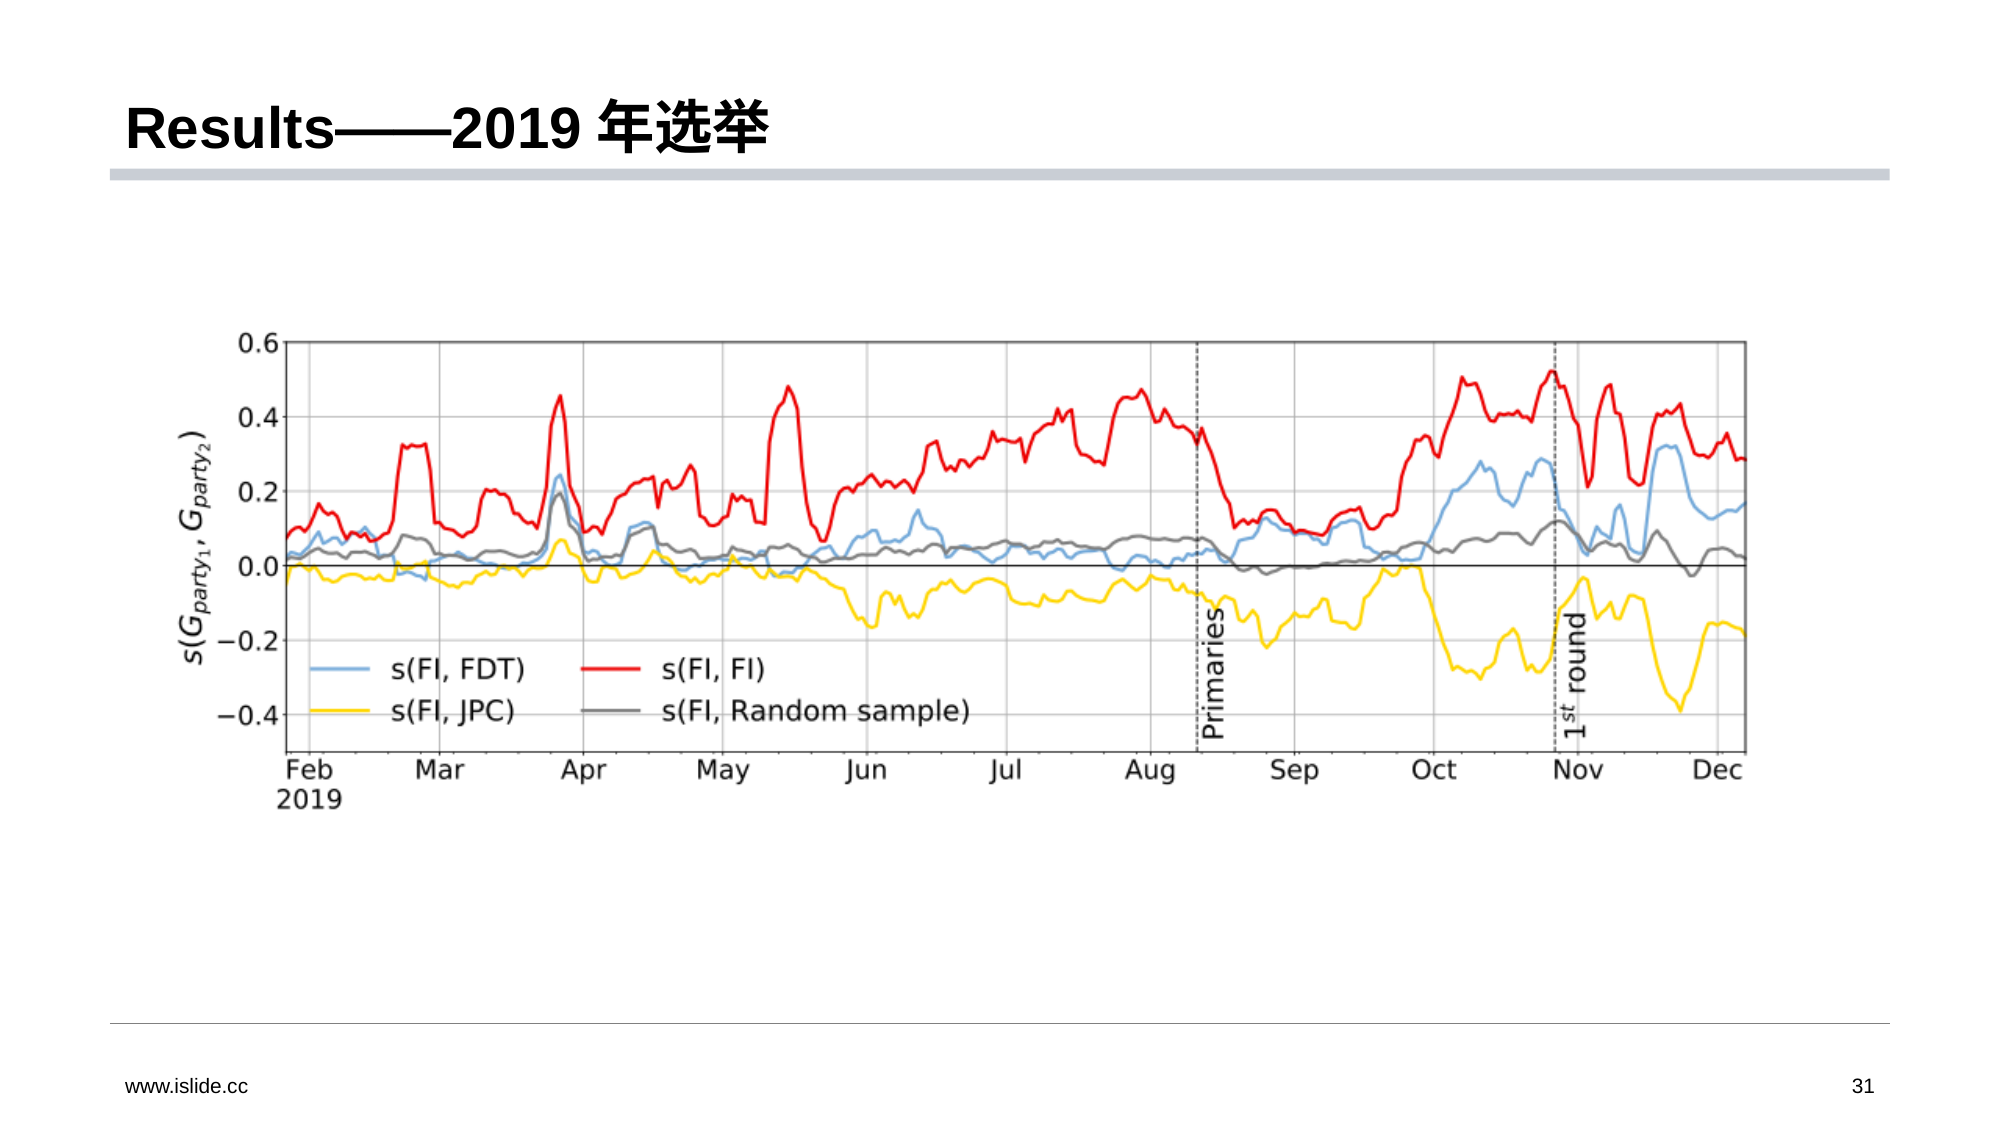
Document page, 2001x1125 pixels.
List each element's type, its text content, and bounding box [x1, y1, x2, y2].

footer www.islide.cc [109, 1068, 790, 1103]
title Results——2019年选举 [109, 0, 1890, 169]
picture [139, 302, 1777, 847]
slide_number 31 [1412, 1068, 1890, 1103]
